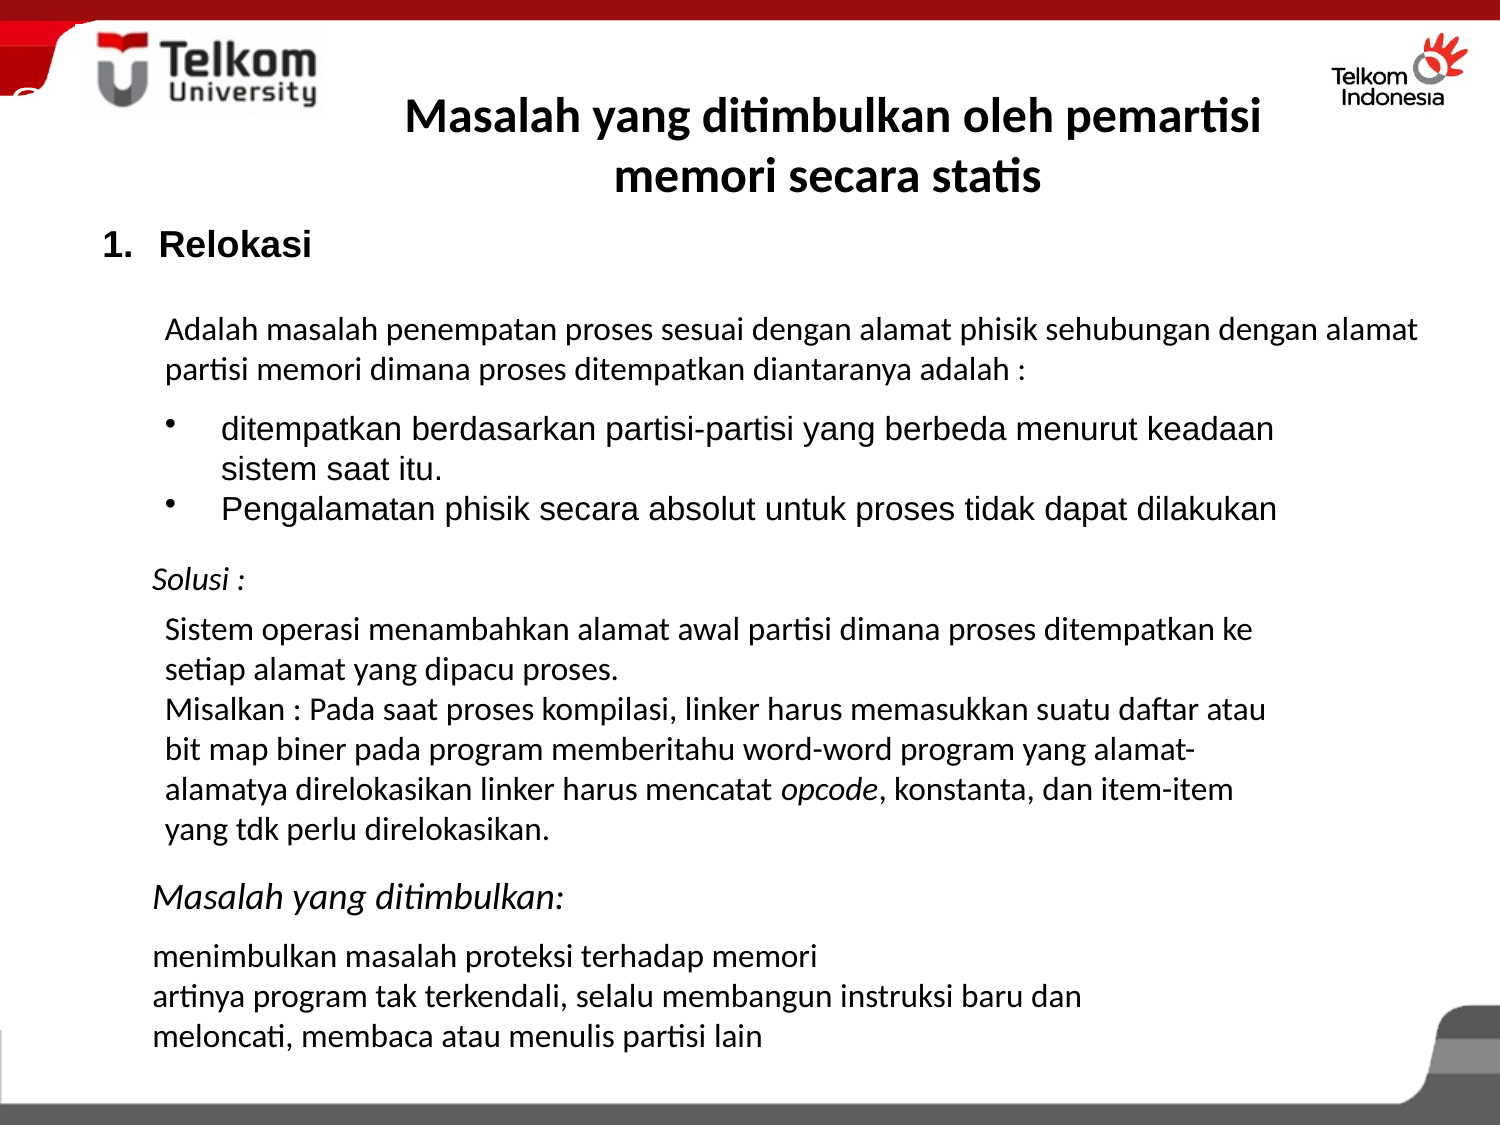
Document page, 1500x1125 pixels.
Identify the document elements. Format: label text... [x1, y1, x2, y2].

picture [0, 626, 1500, 1125]
text_box ditempatkan berdasarkan partisi-partisi yang berbeda menurut keadaan sistem saat itu. Pengalamatan phisik secara absolut untuk proses tidak dapat dilakukan [149, 399, 1350, 535]
text_box menimbulkan masalah proteksi terhadap memori artinya program tak terkendali, selalu membangun instruksi baru dan meloncati, membaca atau menulis partisi lain [137, 927, 1213, 1062]
text_box Solusi : [137, 549, 575, 605]
text_box Adalah masalah penempatan proses sesuai dengan alamat phisik sehubungan dengan alamat partisi memori dimana proses ditempatkan diantaranya adalah : [150, 299, 1450, 395]
text_box Relokasi [87, 212, 1050, 273]
text_box Sistem operasi menambahkan alamat awal partisi dimana proses ditempatkan ke setiap alamat yang dipacu proses. Misalkan : Pada saat proses kompilasi, linker harus memasukkan suatu daftar atau bit map biner pada program memberitahu word-word program yang alamat-alamatya direlokasikan linker harus mencatat opcode, konstanta, dan item-item yang tdk perlu direlokasikan. [149, 599, 1288, 855]
text_box Masalah yang ditimbulkan oleh pemartisi memori secara statis [333, 75, 1334, 211]
picture [0, 0, 1500, 118]
text_box Masalah yang ditimbulkan: [137, 864, 1025, 925]
